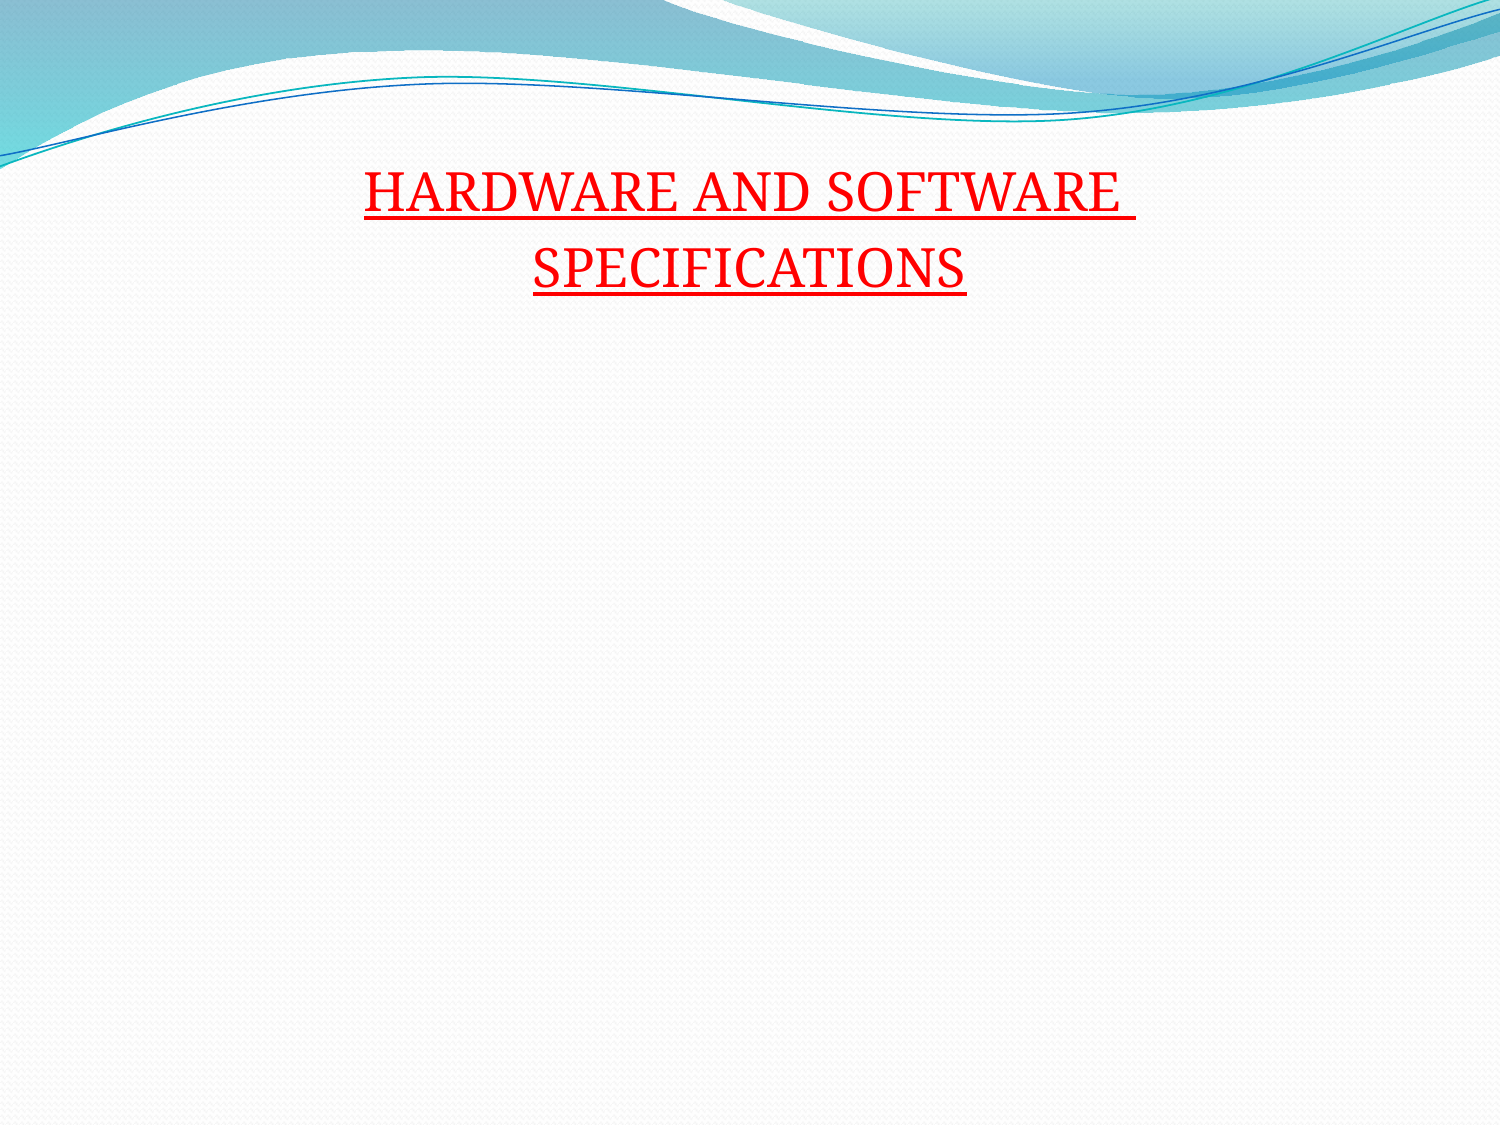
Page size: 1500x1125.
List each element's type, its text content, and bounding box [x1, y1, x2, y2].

list HARDWARE AND SOFTWARE SPECIFICATIONS [75, 149, 1425, 1038]
